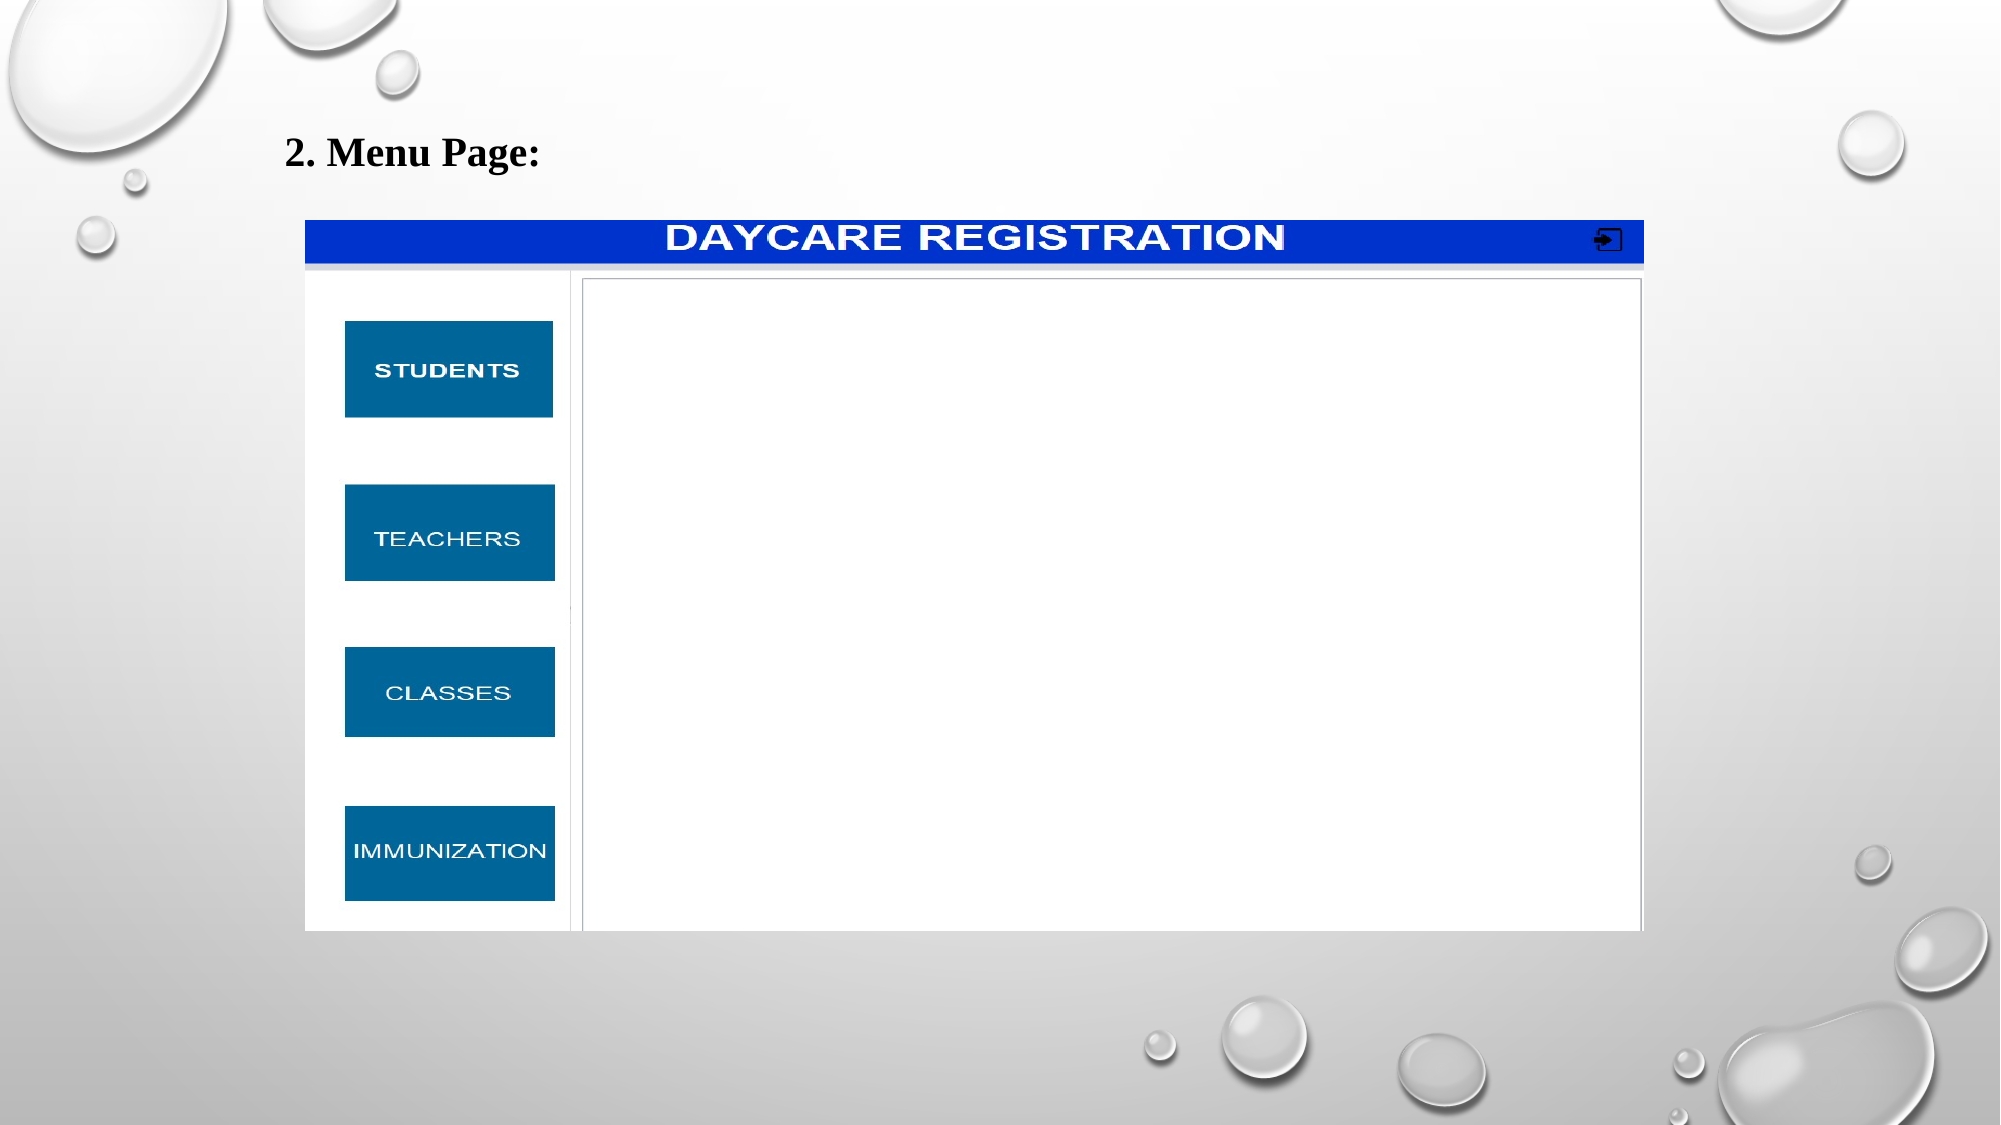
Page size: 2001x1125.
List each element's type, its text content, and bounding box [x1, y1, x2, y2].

text_box 2. Menu Page: [269, 117, 557, 182]
picture [0, 0, 2000, 1125]
